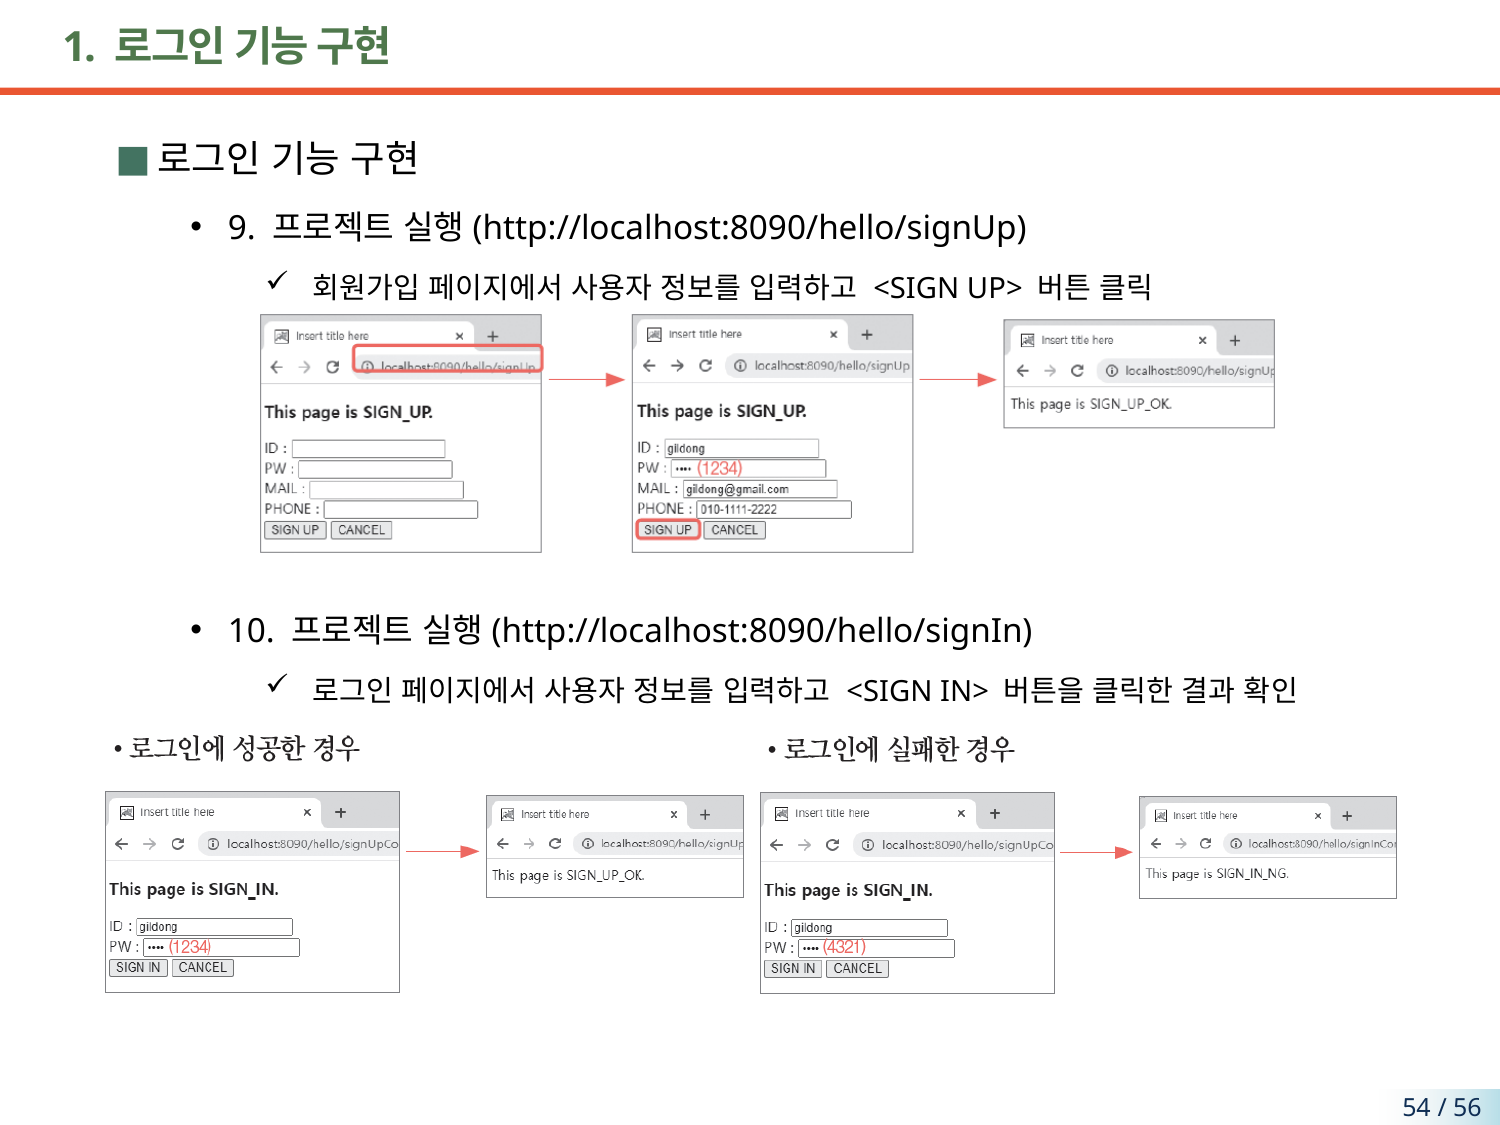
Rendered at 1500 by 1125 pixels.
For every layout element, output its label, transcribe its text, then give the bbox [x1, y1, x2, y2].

picture [255, 309, 1281, 558]
list 로그인 기능 구현 9. 프로젝트 실행(http://localhost:8090/hello/signUp) 회원가입 페이지에서 사용자 정보를 입력하고 <SIGN UP> 버튼 클릭 10. 프로젝트 실행(http://localhost:8090/hello/signIn) 로그인 페이지에서 사용자 정보를 입력하고 <SIGN IN> 버튼을 클릭한 결과 확인 [100, 127, 1459, 1050]
title 1. 로그인 기능 구현 [47, 5, 1325, 84]
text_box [101, 733, 1399, 999]
